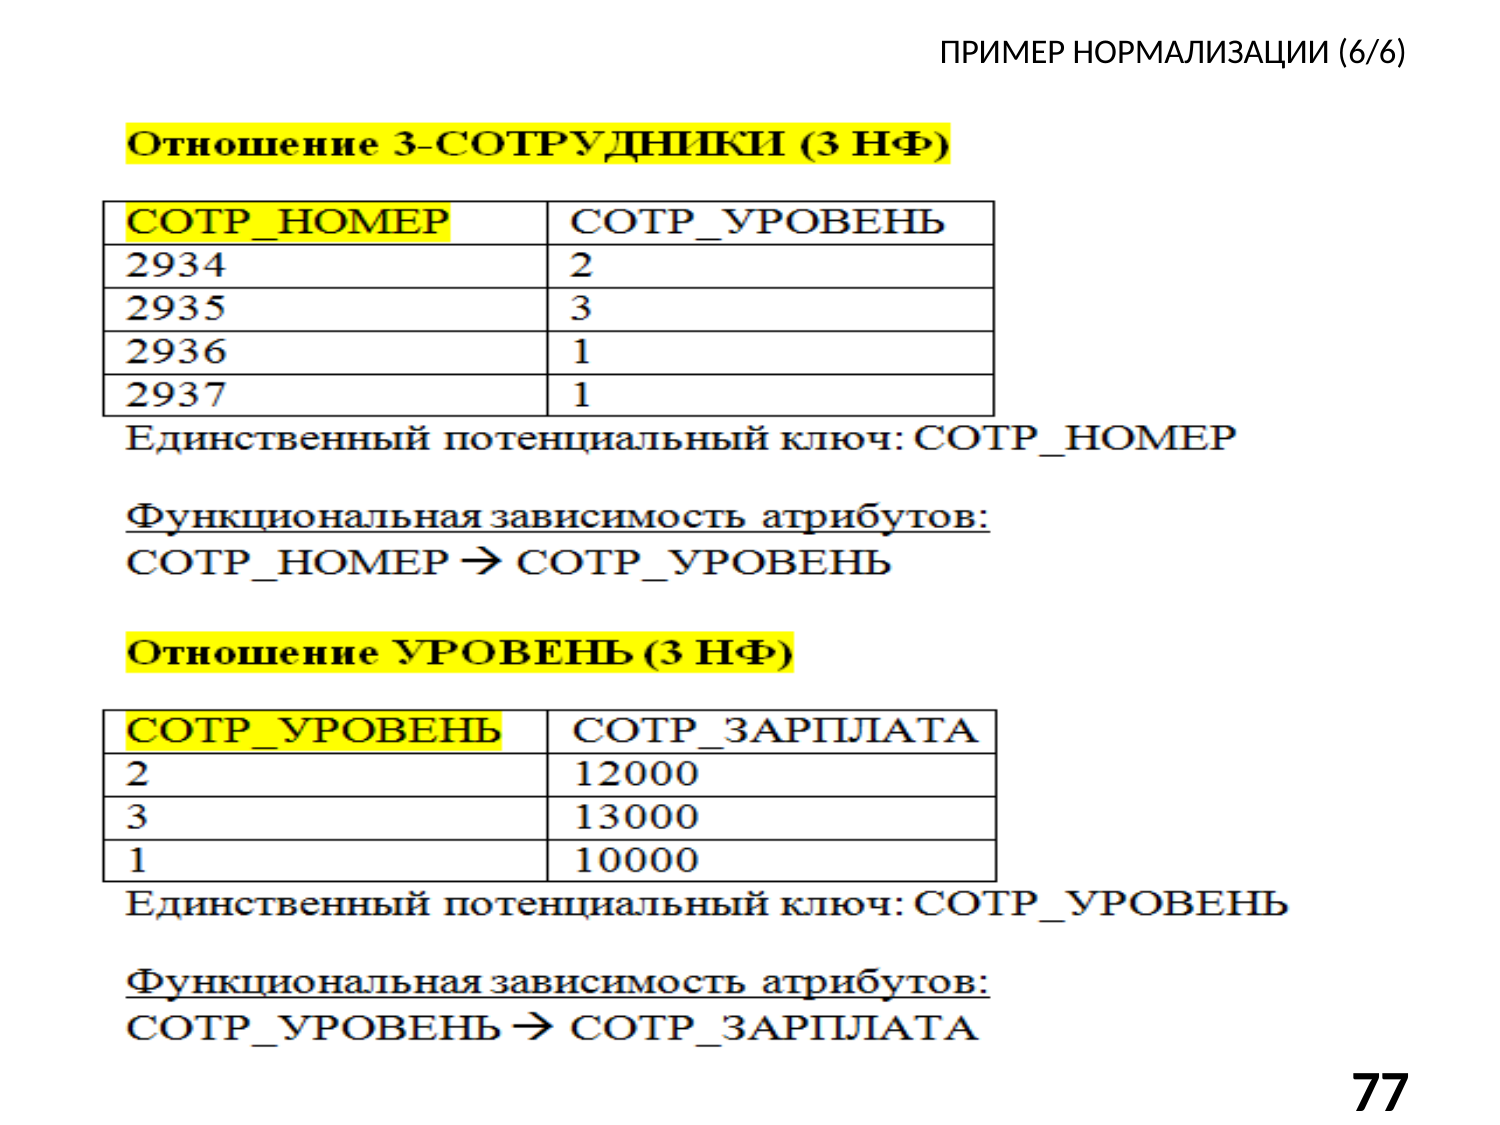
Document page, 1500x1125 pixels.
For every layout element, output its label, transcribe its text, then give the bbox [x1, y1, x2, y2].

slide_number 77 [1074, 1057, 1425, 1118]
picture [64, 101, 1329, 1071]
title ПРИМЕР НОРМАЛИЗАЦИИ (6/6) [72, 21, 1423, 79]
